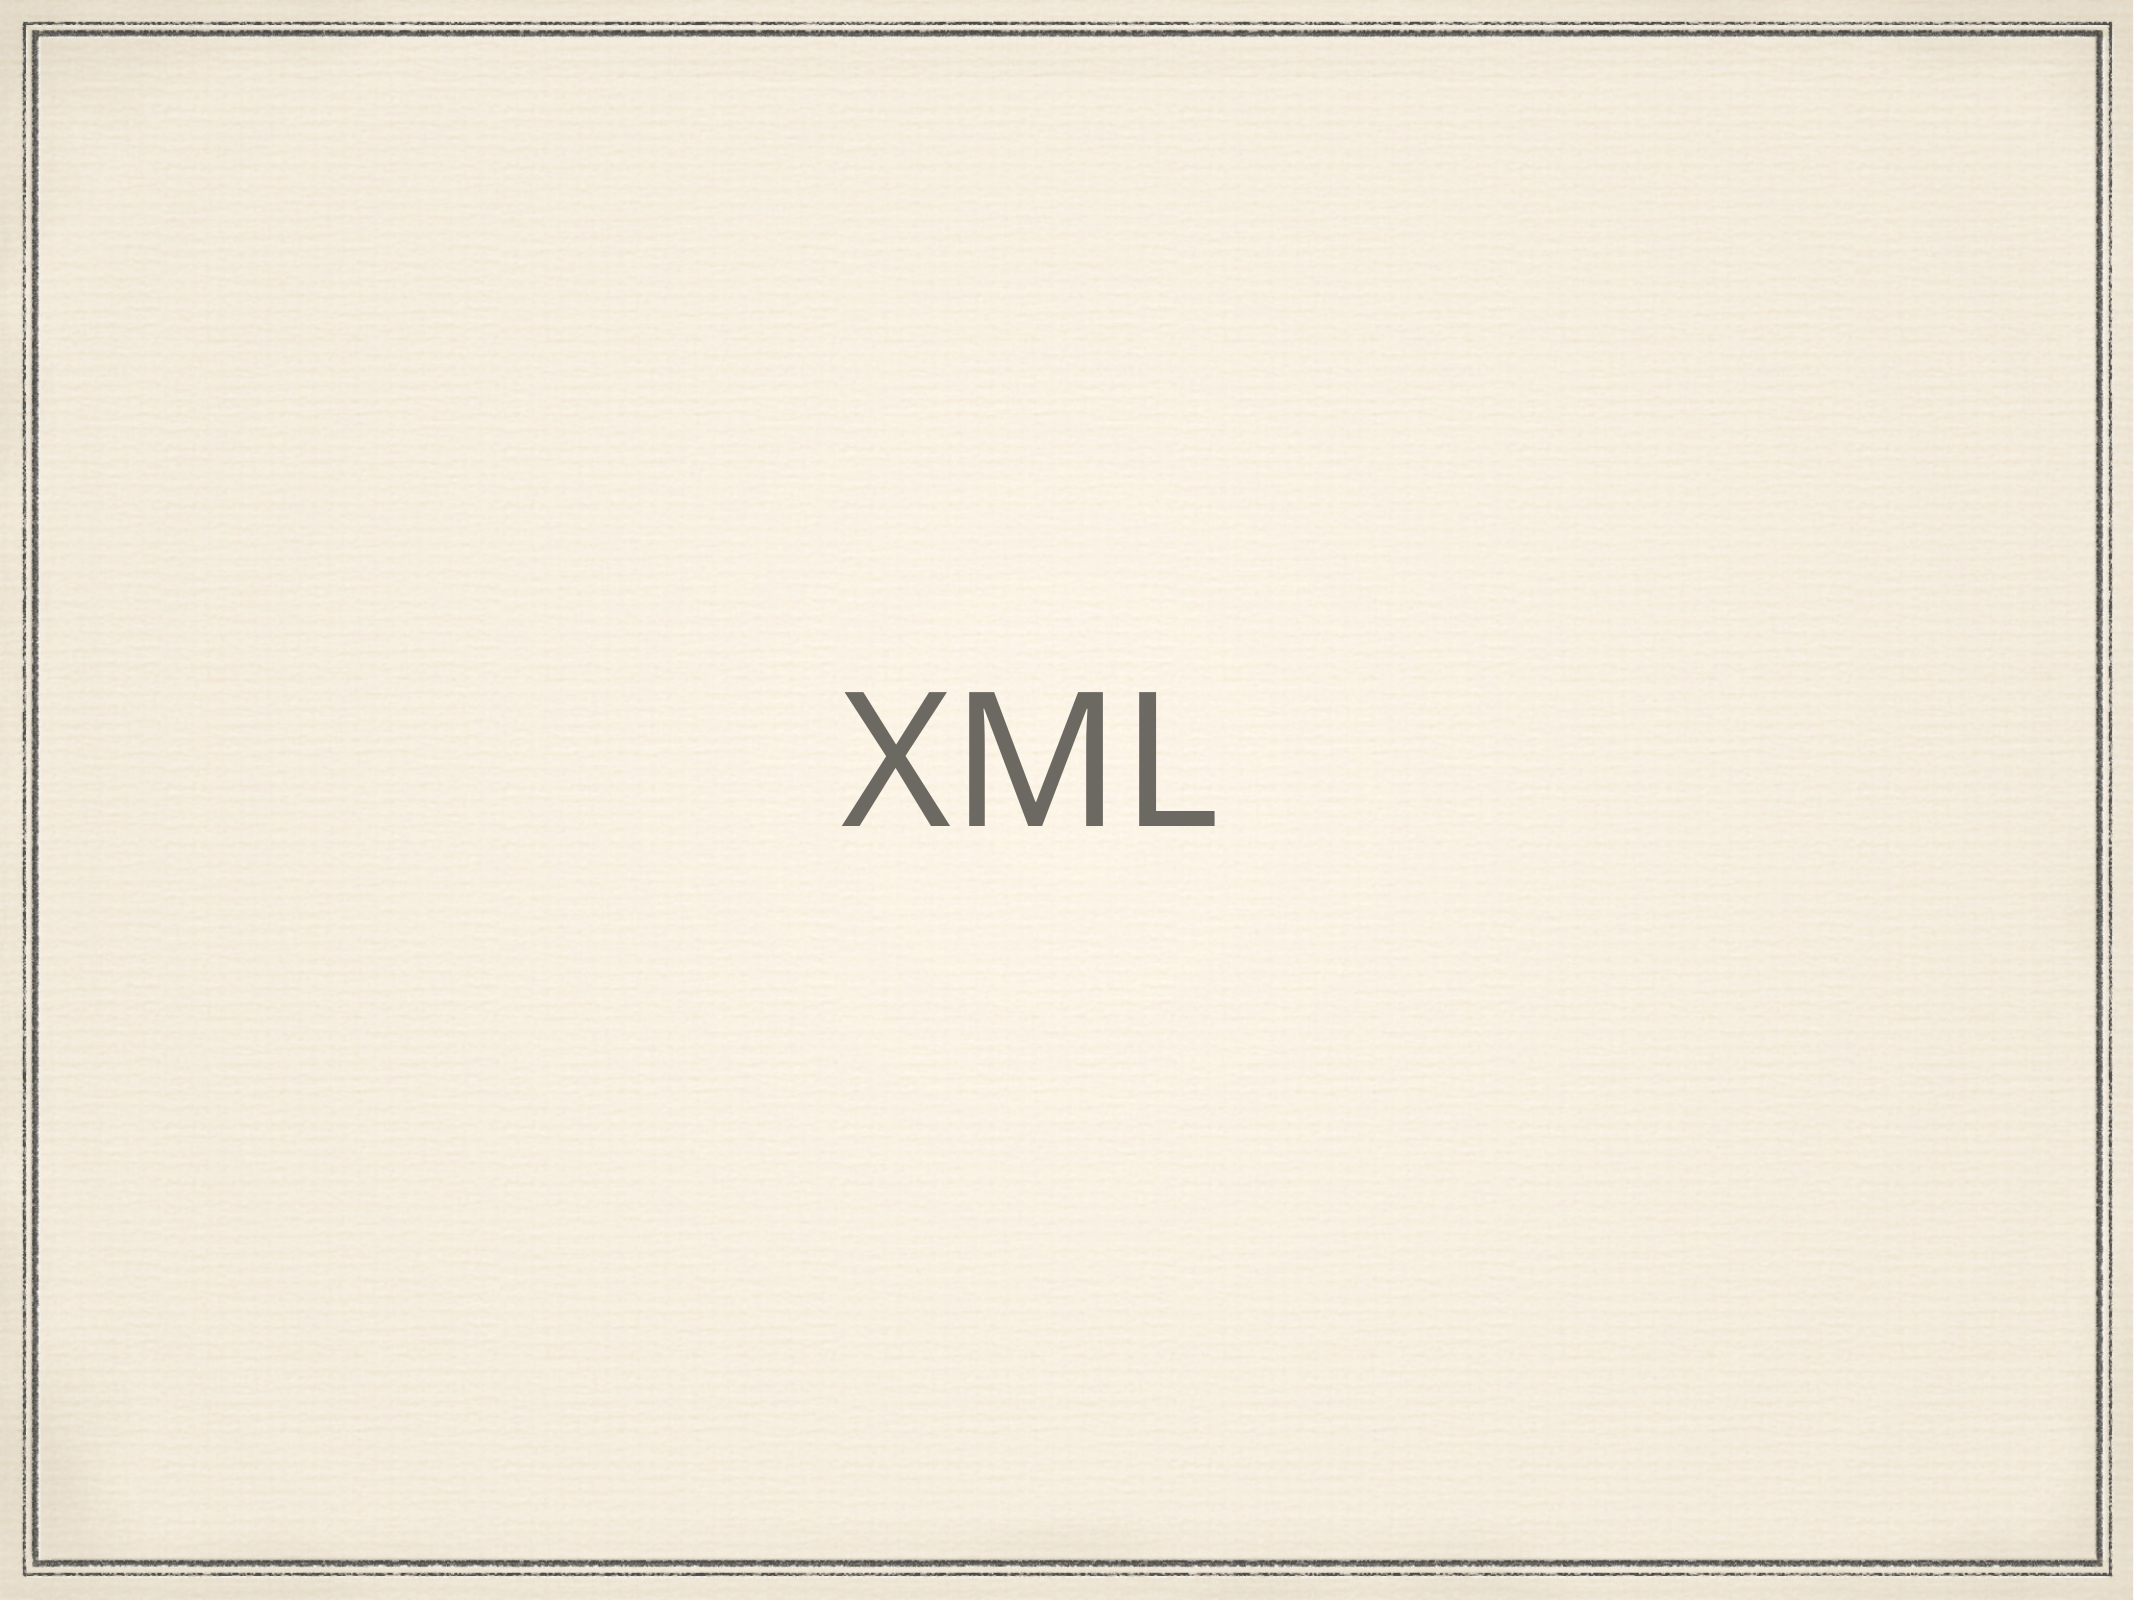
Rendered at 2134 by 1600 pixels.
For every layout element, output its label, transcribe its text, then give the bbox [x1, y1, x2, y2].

picture [0, 0, 2134, 1600]
text_box XML [726, 631, 1336, 873]
